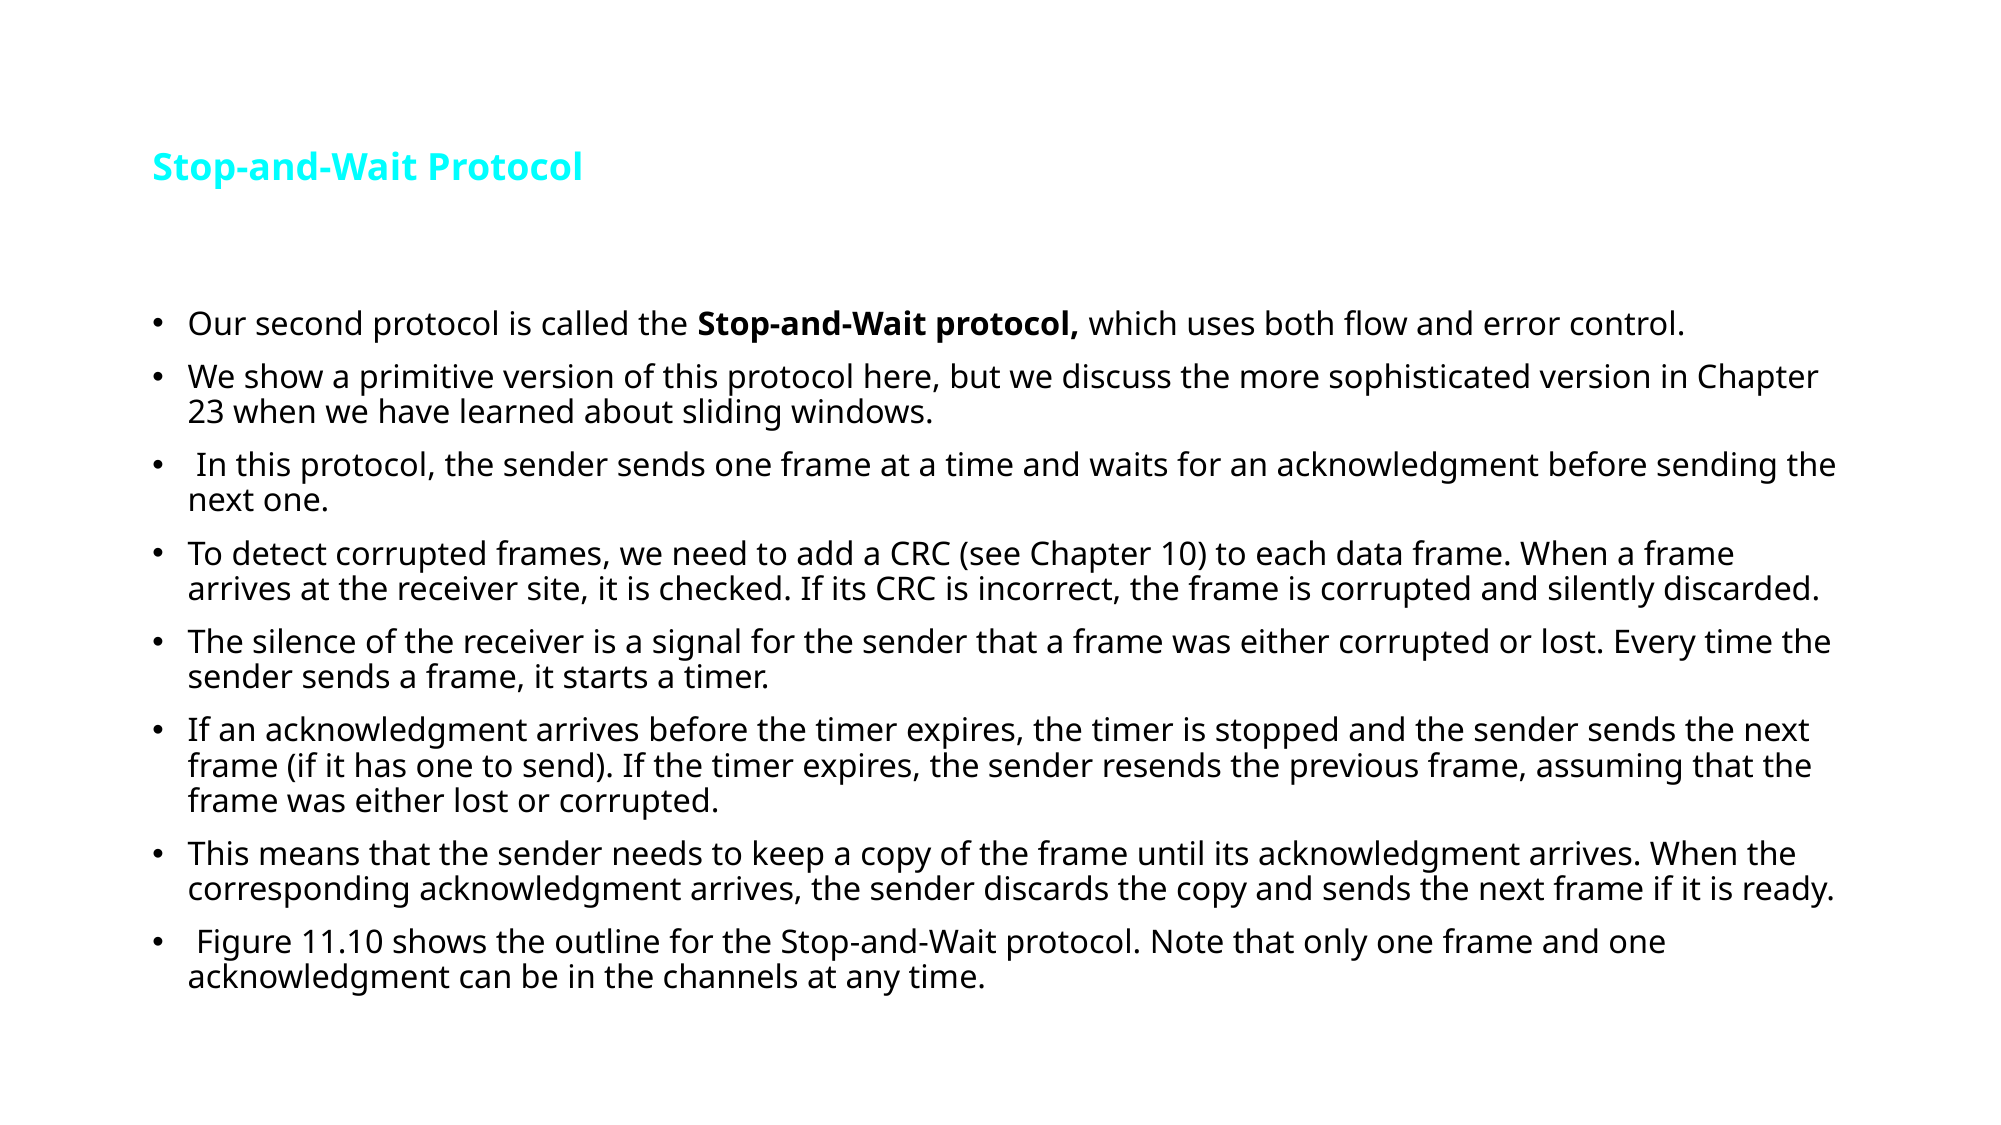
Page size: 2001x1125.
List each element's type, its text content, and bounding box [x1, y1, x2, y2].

list Our second protocol is called the Stop-and-Wait protocol, which uses both flow and error control. We show a primitive version of this protocol here, but we discuss the more sophisticated version in Chapter 23 when we have learned about sliding windows. In this protocol, the sender sends one frame at a time and waits for an acknowledgment before sending the next one. To detect corrupted frames, we need to add a CRC (see Chapter 10) to each data frame. When a frame arrives at the receiver site, it is checked. If its CRC is incorrect, the frame is corrupted and silently discarded. The silence of the receiver is a signal for the sender that a frame was either corrupted or lost. Every time the sender sends a frame, it starts a timer. If an acknowledgment arrives before the timer expires, the timer is stopped and the sender sends the next frame (if it has one to send). If the timer expires, the sender resends the previous frame, assuming that the frame was either lost or corrupted. This means that the sender needs to keep a copy of the frame until its acknowledgment arrives. When the corresponding acknowledgment arrives, the sender discards the copy and sends the next frame if it is ready. Figure 11.10 shows the outline for the Stop-and-Wait protocol. Note that only one frame and one acknowledgment can be in the channels at any time. [137, 299, 1863, 1014]
title Stop-and-Wait Protocol [137, 59, 1863, 278]
